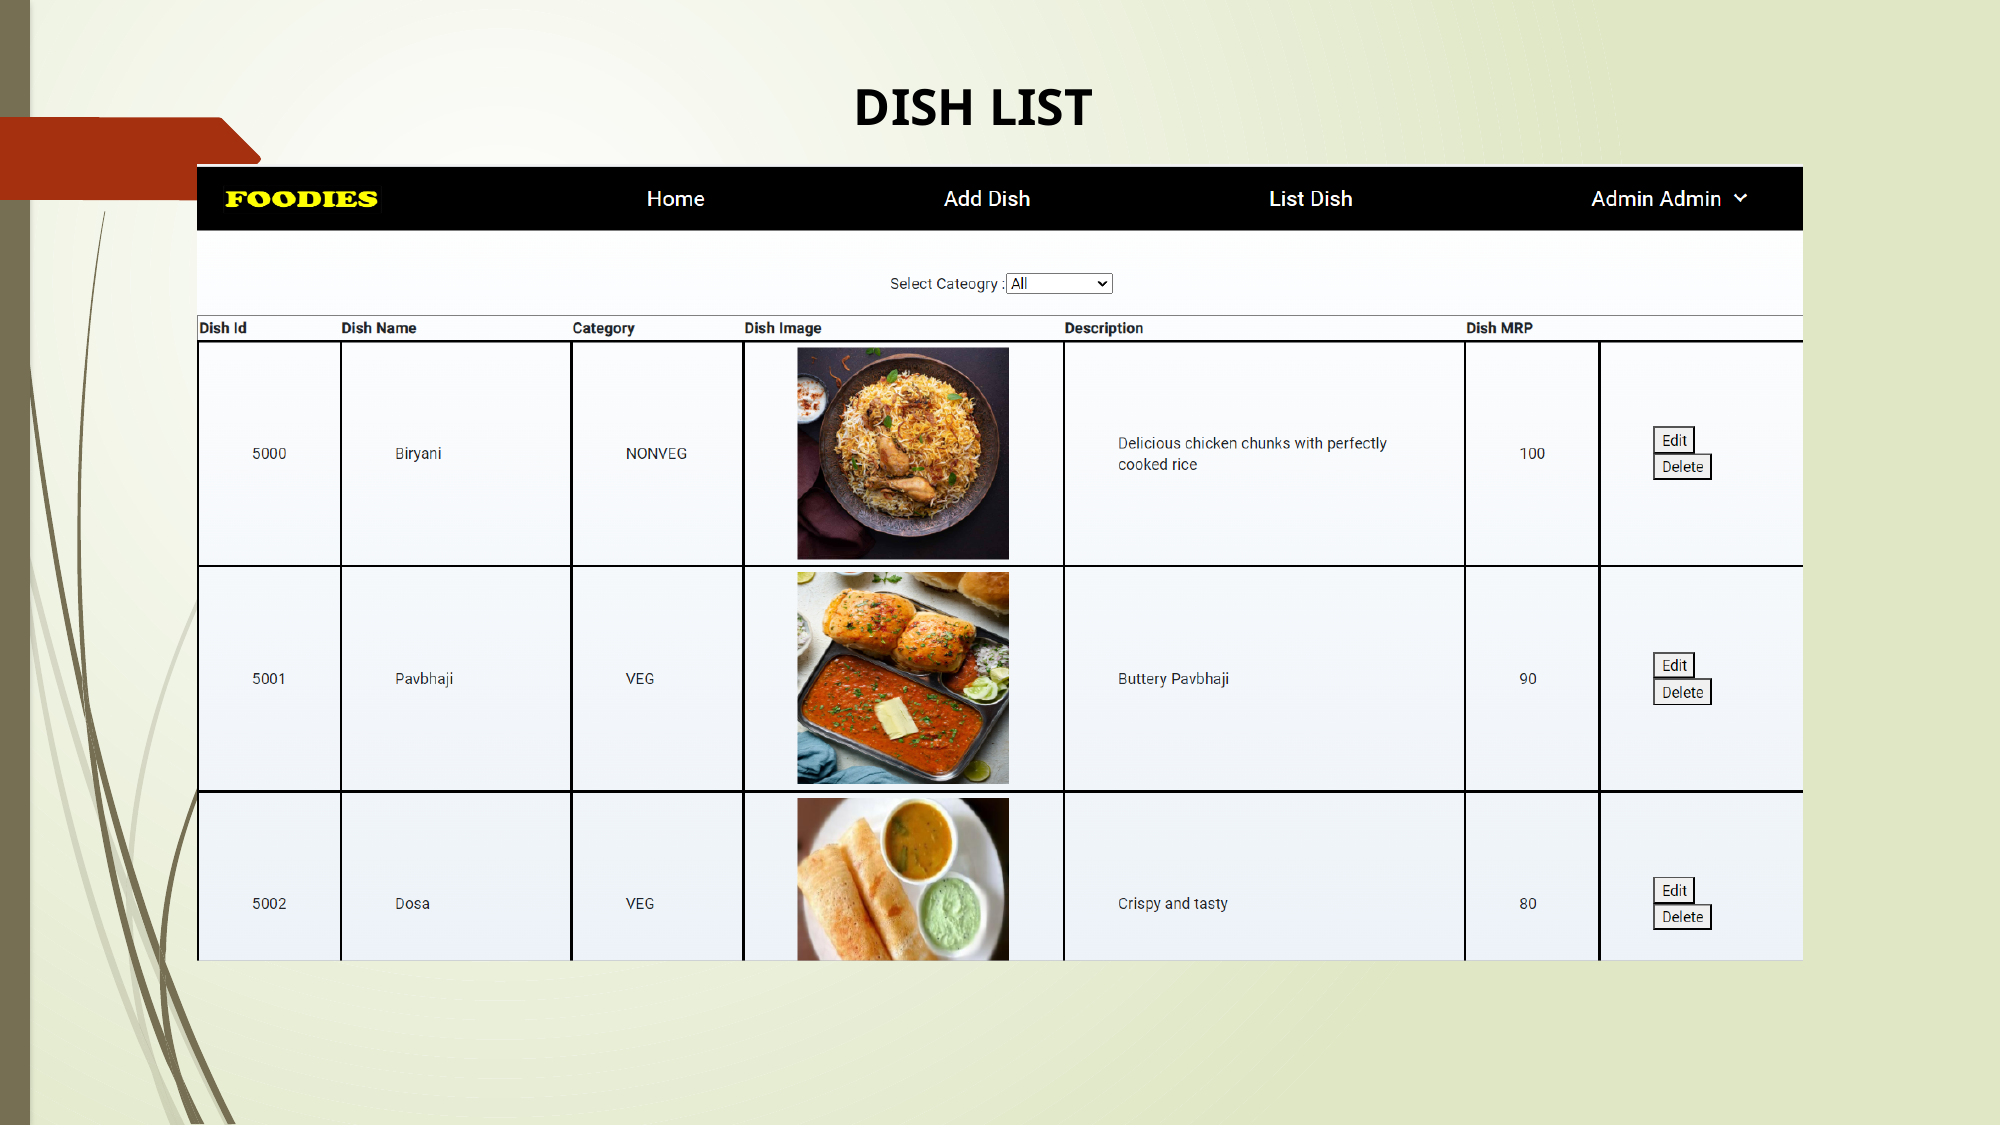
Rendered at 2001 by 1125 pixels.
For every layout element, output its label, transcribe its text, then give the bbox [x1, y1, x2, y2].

text_box DISH LIST [839, 68, 1109, 144]
picture [197, 164, 1803, 961]
